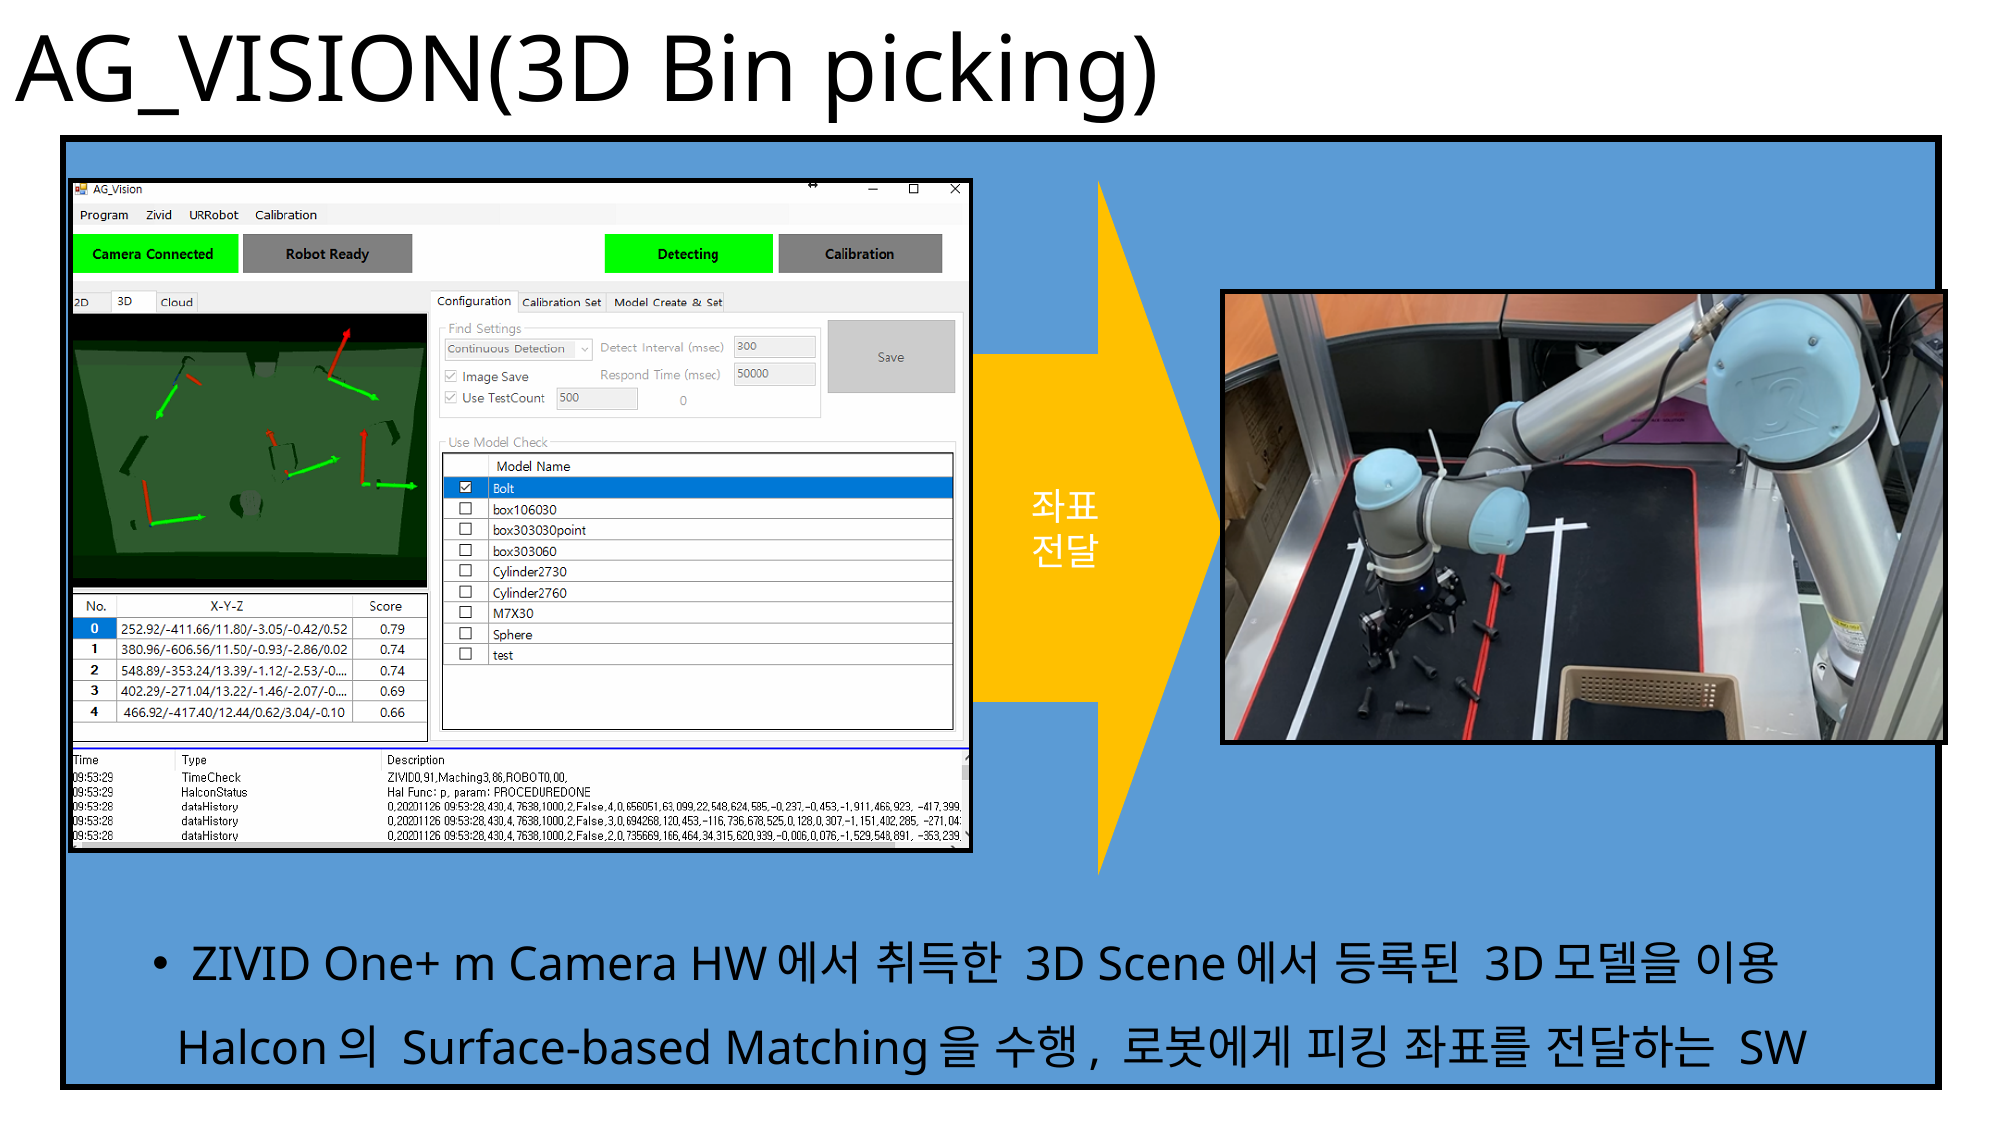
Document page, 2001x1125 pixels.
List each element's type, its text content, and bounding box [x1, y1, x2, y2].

text_box 좌표 전달 [972, 180, 1221, 877]
title AG_VISION(3D Bin picking) [0, 0, 1725, 144]
text_box [62, 138, 1939, 1088]
list ZIVID One+ m Camera HW에서 취득한 3D Scene에서 등록된 3D모델을 이용 Halcon의 Surface-based Matching을 수행, 로봇에게 피킹 좌표를 전달하는 SW [137, 915, 1863, 1115]
picture [1222, 291, 1946, 743]
picture [70, 180, 972, 851]
